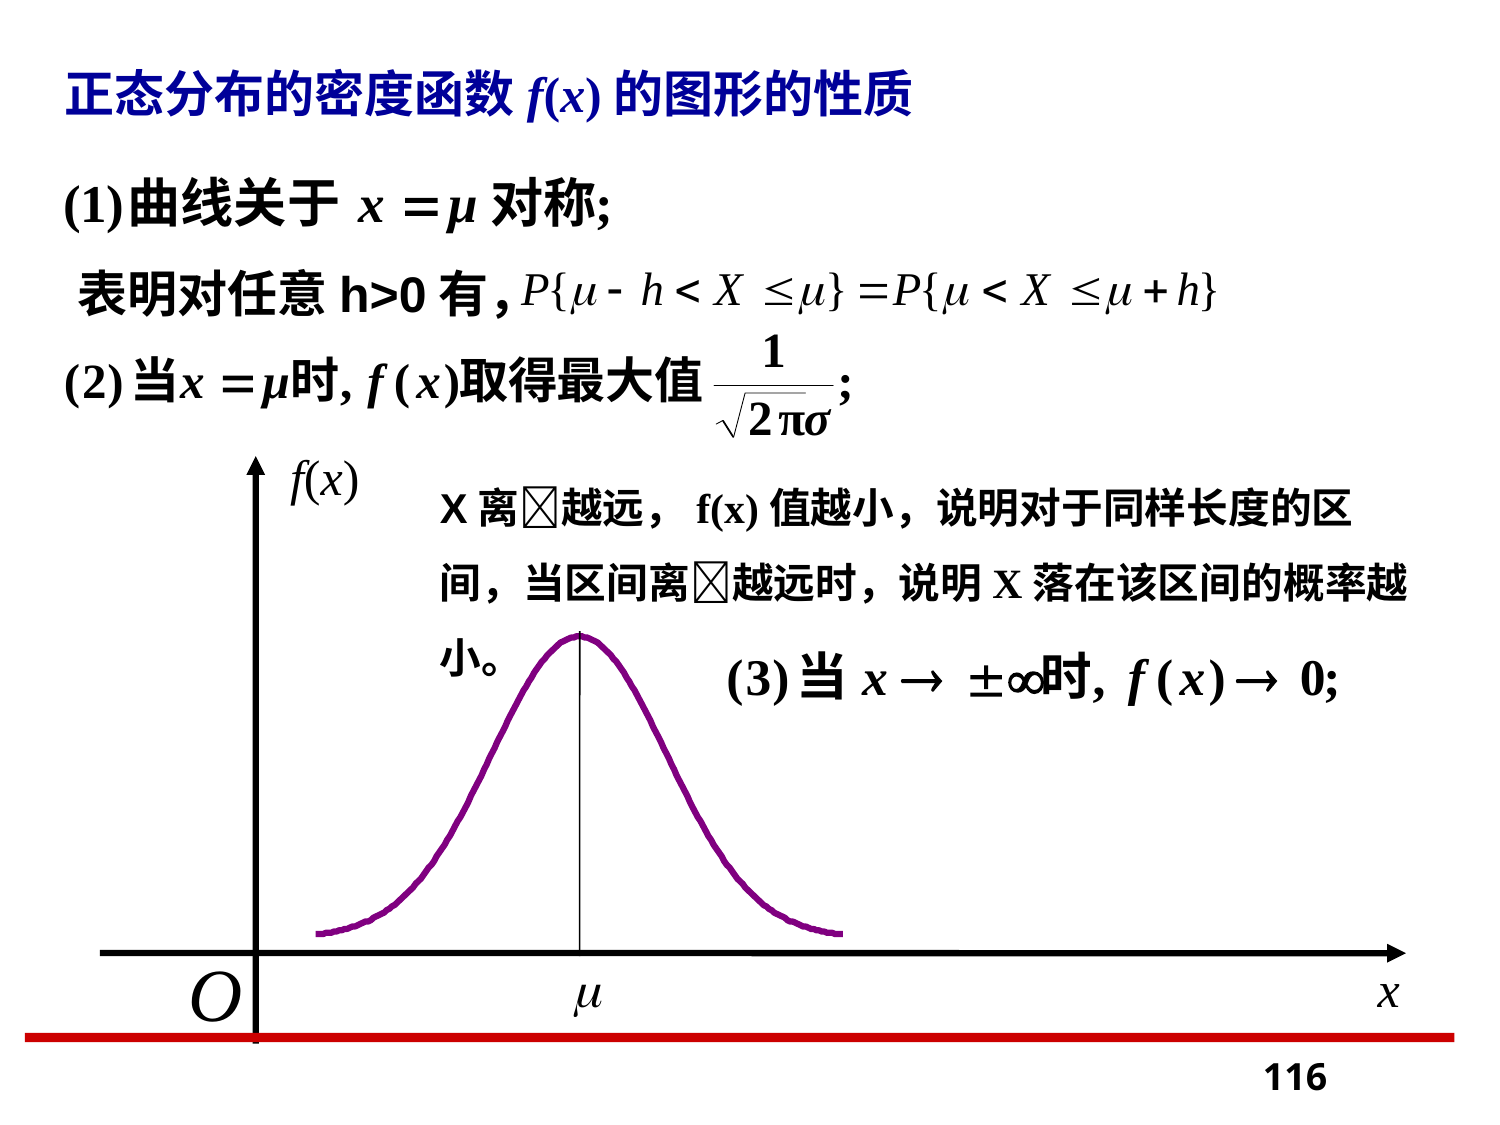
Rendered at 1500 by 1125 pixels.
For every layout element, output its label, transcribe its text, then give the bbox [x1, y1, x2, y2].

text_box [249, 456, 262, 938]
text_box 正态分布的密度函数f(x)的图形的性质 [50, 50, 1160, 135]
text_box x [1362, 949, 1415, 1026]
text_box 表明对任意h>0有， [62, 262, 510, 324]
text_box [724, 649, 1342, 713]
text_box [315, 690, 532, 934]
text_box O [173, 938, 258, 1037]
text_box m [557, 949, 616, 1026]
text_box f(x) [275, 452, 375, 513]
text_box O [173, 1038, 258, 1044]
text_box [62, 174, 613, 240]
text_box 116 [1137, 1046, 1463, 1125]
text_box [62, 324, 855, 443]
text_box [512, 262, 1225, 326]
text_box [626, 690, 843, 935]
text_box X离越远，f(x)值越小，说明对于同样长度的区间，当区间离越远时，说明X落在该区间的概率越小。 [425, 449, 1450, 690]
